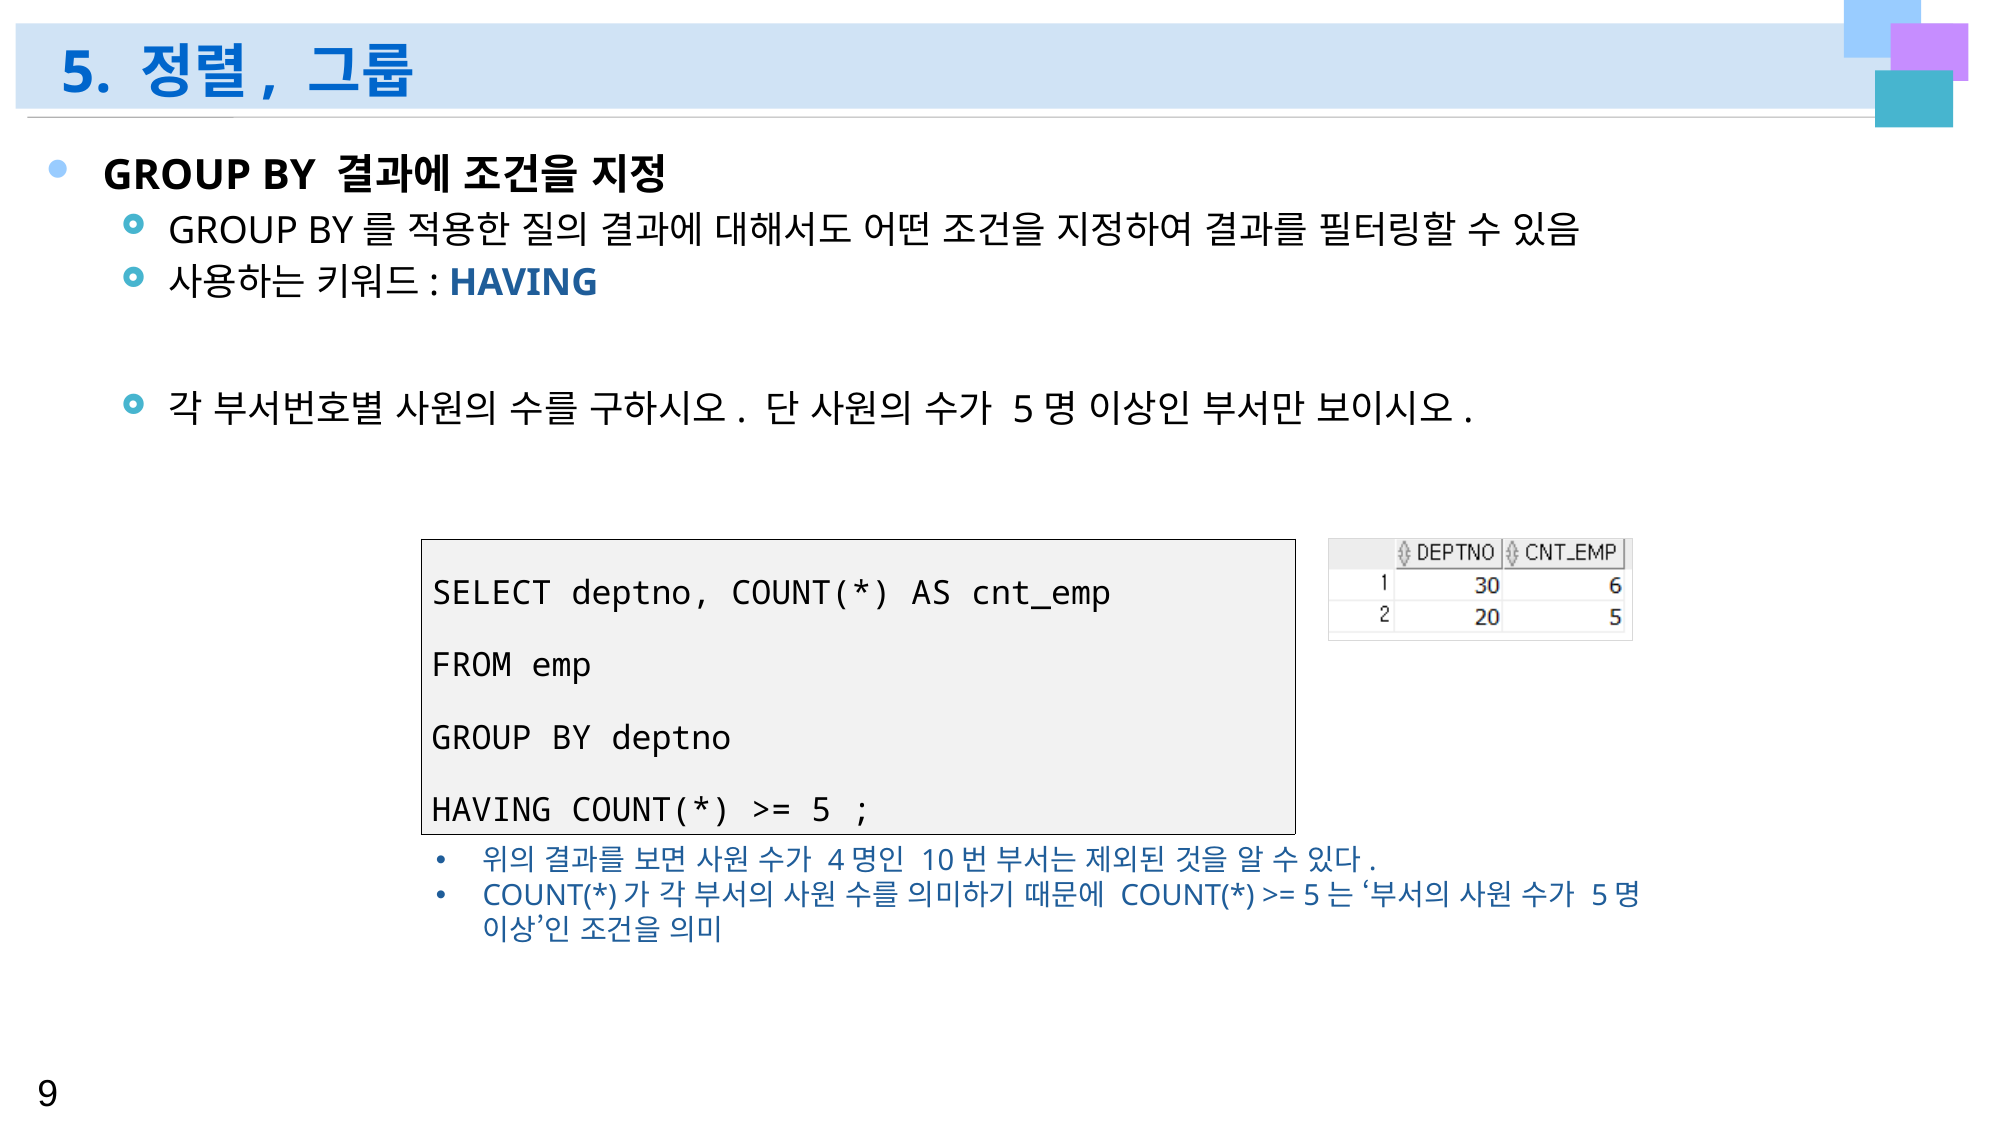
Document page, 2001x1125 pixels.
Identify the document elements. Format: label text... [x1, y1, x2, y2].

text_box 위의 결과를 보면 사원 수가 4명인 10번 부서는 제외된 것을 알 수 있다. COUNT(*)가 각 부서의 사원 수를 의미하기 때문에 COUNT(*) >= 5는 ‘부서의 사원 수가 5명 이상’인 조건을 의미 [421, 834, 1685, 989]
title 5. 정렬, 그룹 [46, 25, 1844, 114]
table_header SELECT deptno, COUNT(*) AS cnt_emp FROM emp GROUP BY deptno HAVING COUNT(*) >= 5 ; [422, 540, 1295, 834]
list GROUP BY 결과에 조건을 지정 GROUP BY를 적용한 질의 결과에 대해서도 어떤 조건을 지정하여 결과를 필터링할 수 있음 사용하는 키워드: HAVING 각 부서번호별 사원의 수를 구하시오. 단 사원의 수가 5명 이상인 부서만 보이시오. [30, 140, 1954, 1044]
picture [1327, 538, 1634, 641]
